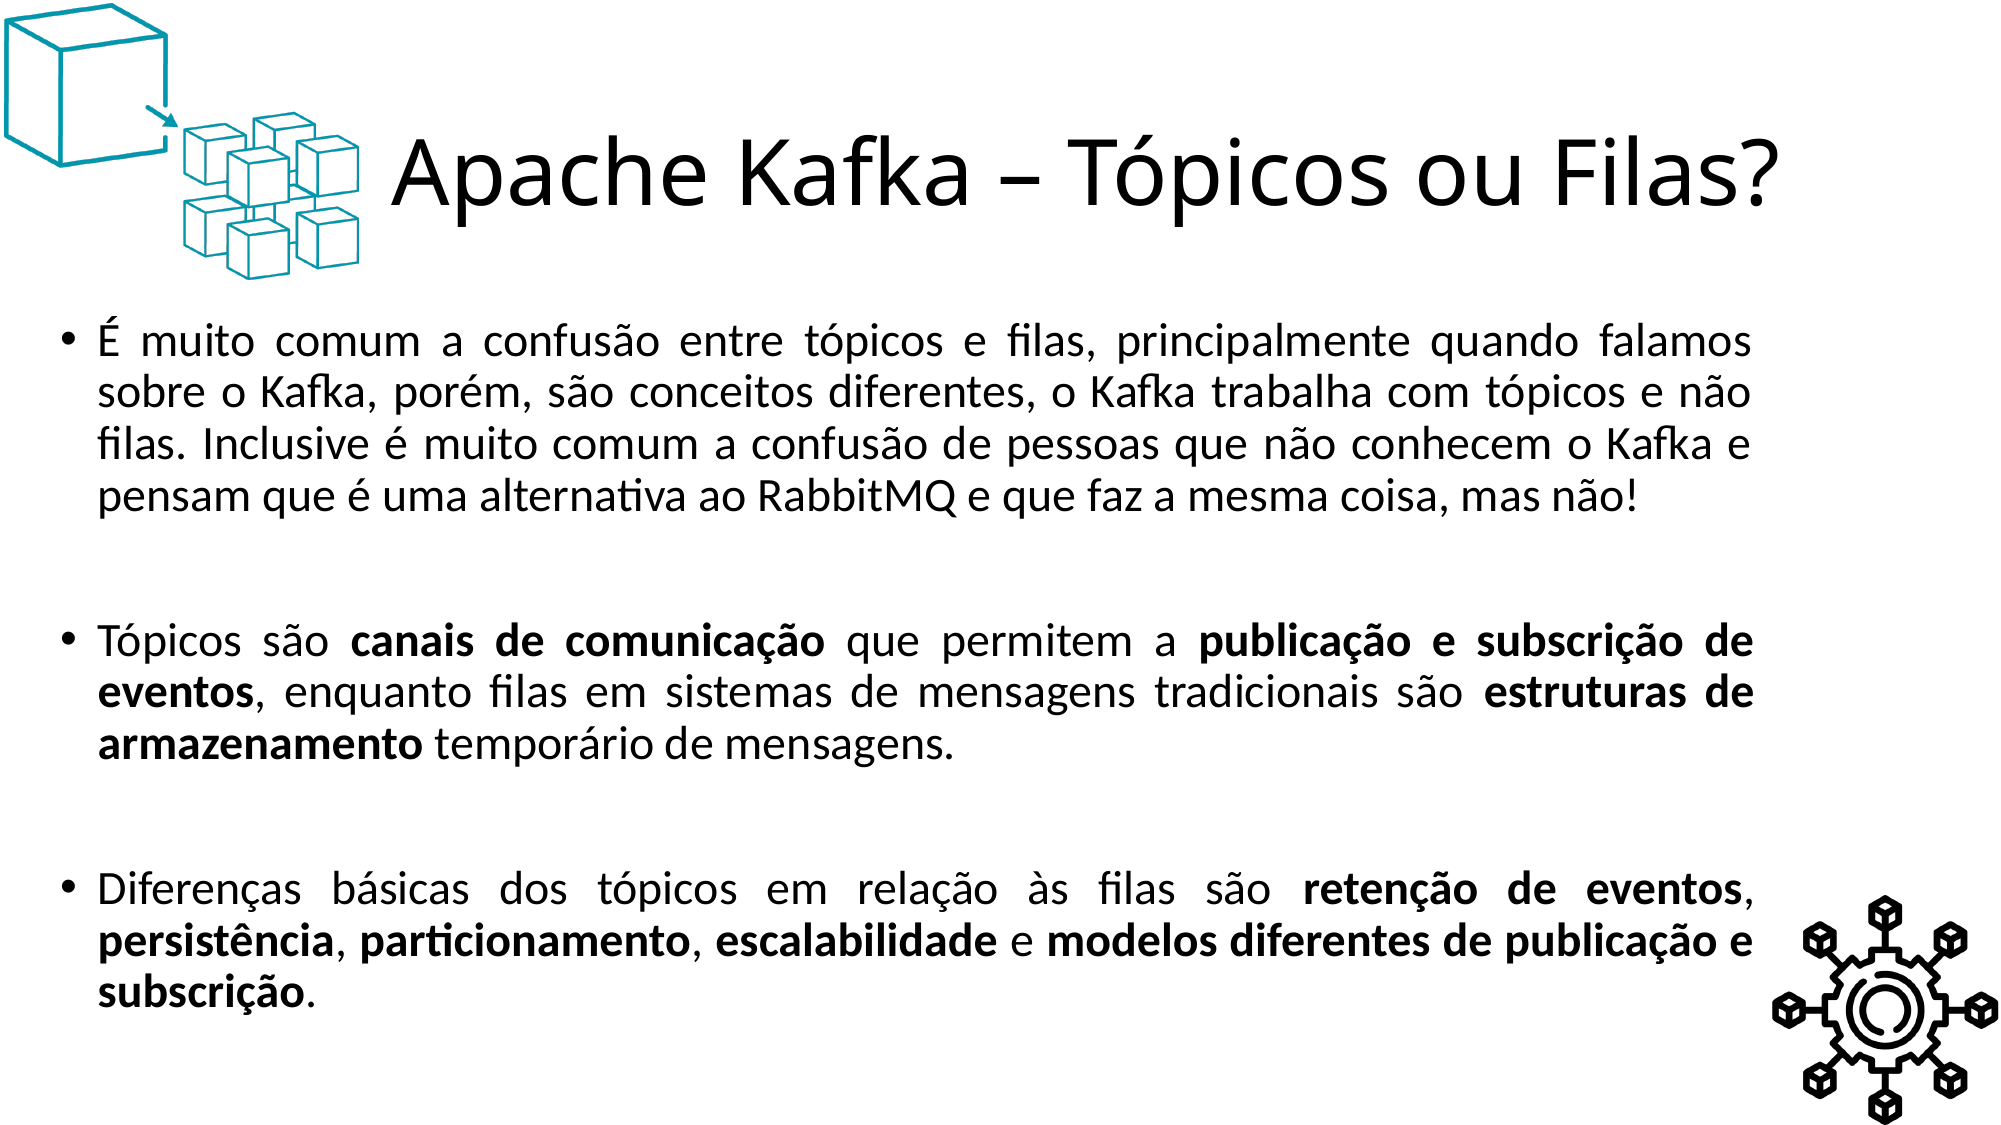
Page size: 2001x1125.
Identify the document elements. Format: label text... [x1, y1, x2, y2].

list É muito comum a confusão entre tópicos e filas, principalmente quando falamos sobre o Kafka, porém, são conceitos diferentes, o Kafka trabalha com tópicos e não filas. Inclusive é muito comum a confusão de pessoas que não conhecem o Kafka e pensam que é uma alternativa ao RabbitMQ e que faz a mesma coisa, mas não! Tópicos são canais de comunicação que permitem a publicação e subscrição de eventos, enquanto filas em sistemas de mensagens tradicionais são estruturas de armazenamento temporário de mensagens. Diferenças básicas dos tópicos em relação às filas são retenção de eventos, persistência, particionamento, escalabilidade e modelos diferentes de publicação e subscrição. [45, 307, 1771, 1122]
picture [1770, 895, 2000, 1125]
text_box Apache Kafka – Tópicos ou Filas? [376, 44, 1844, 308]
picture [3, 3, 359, 280]
